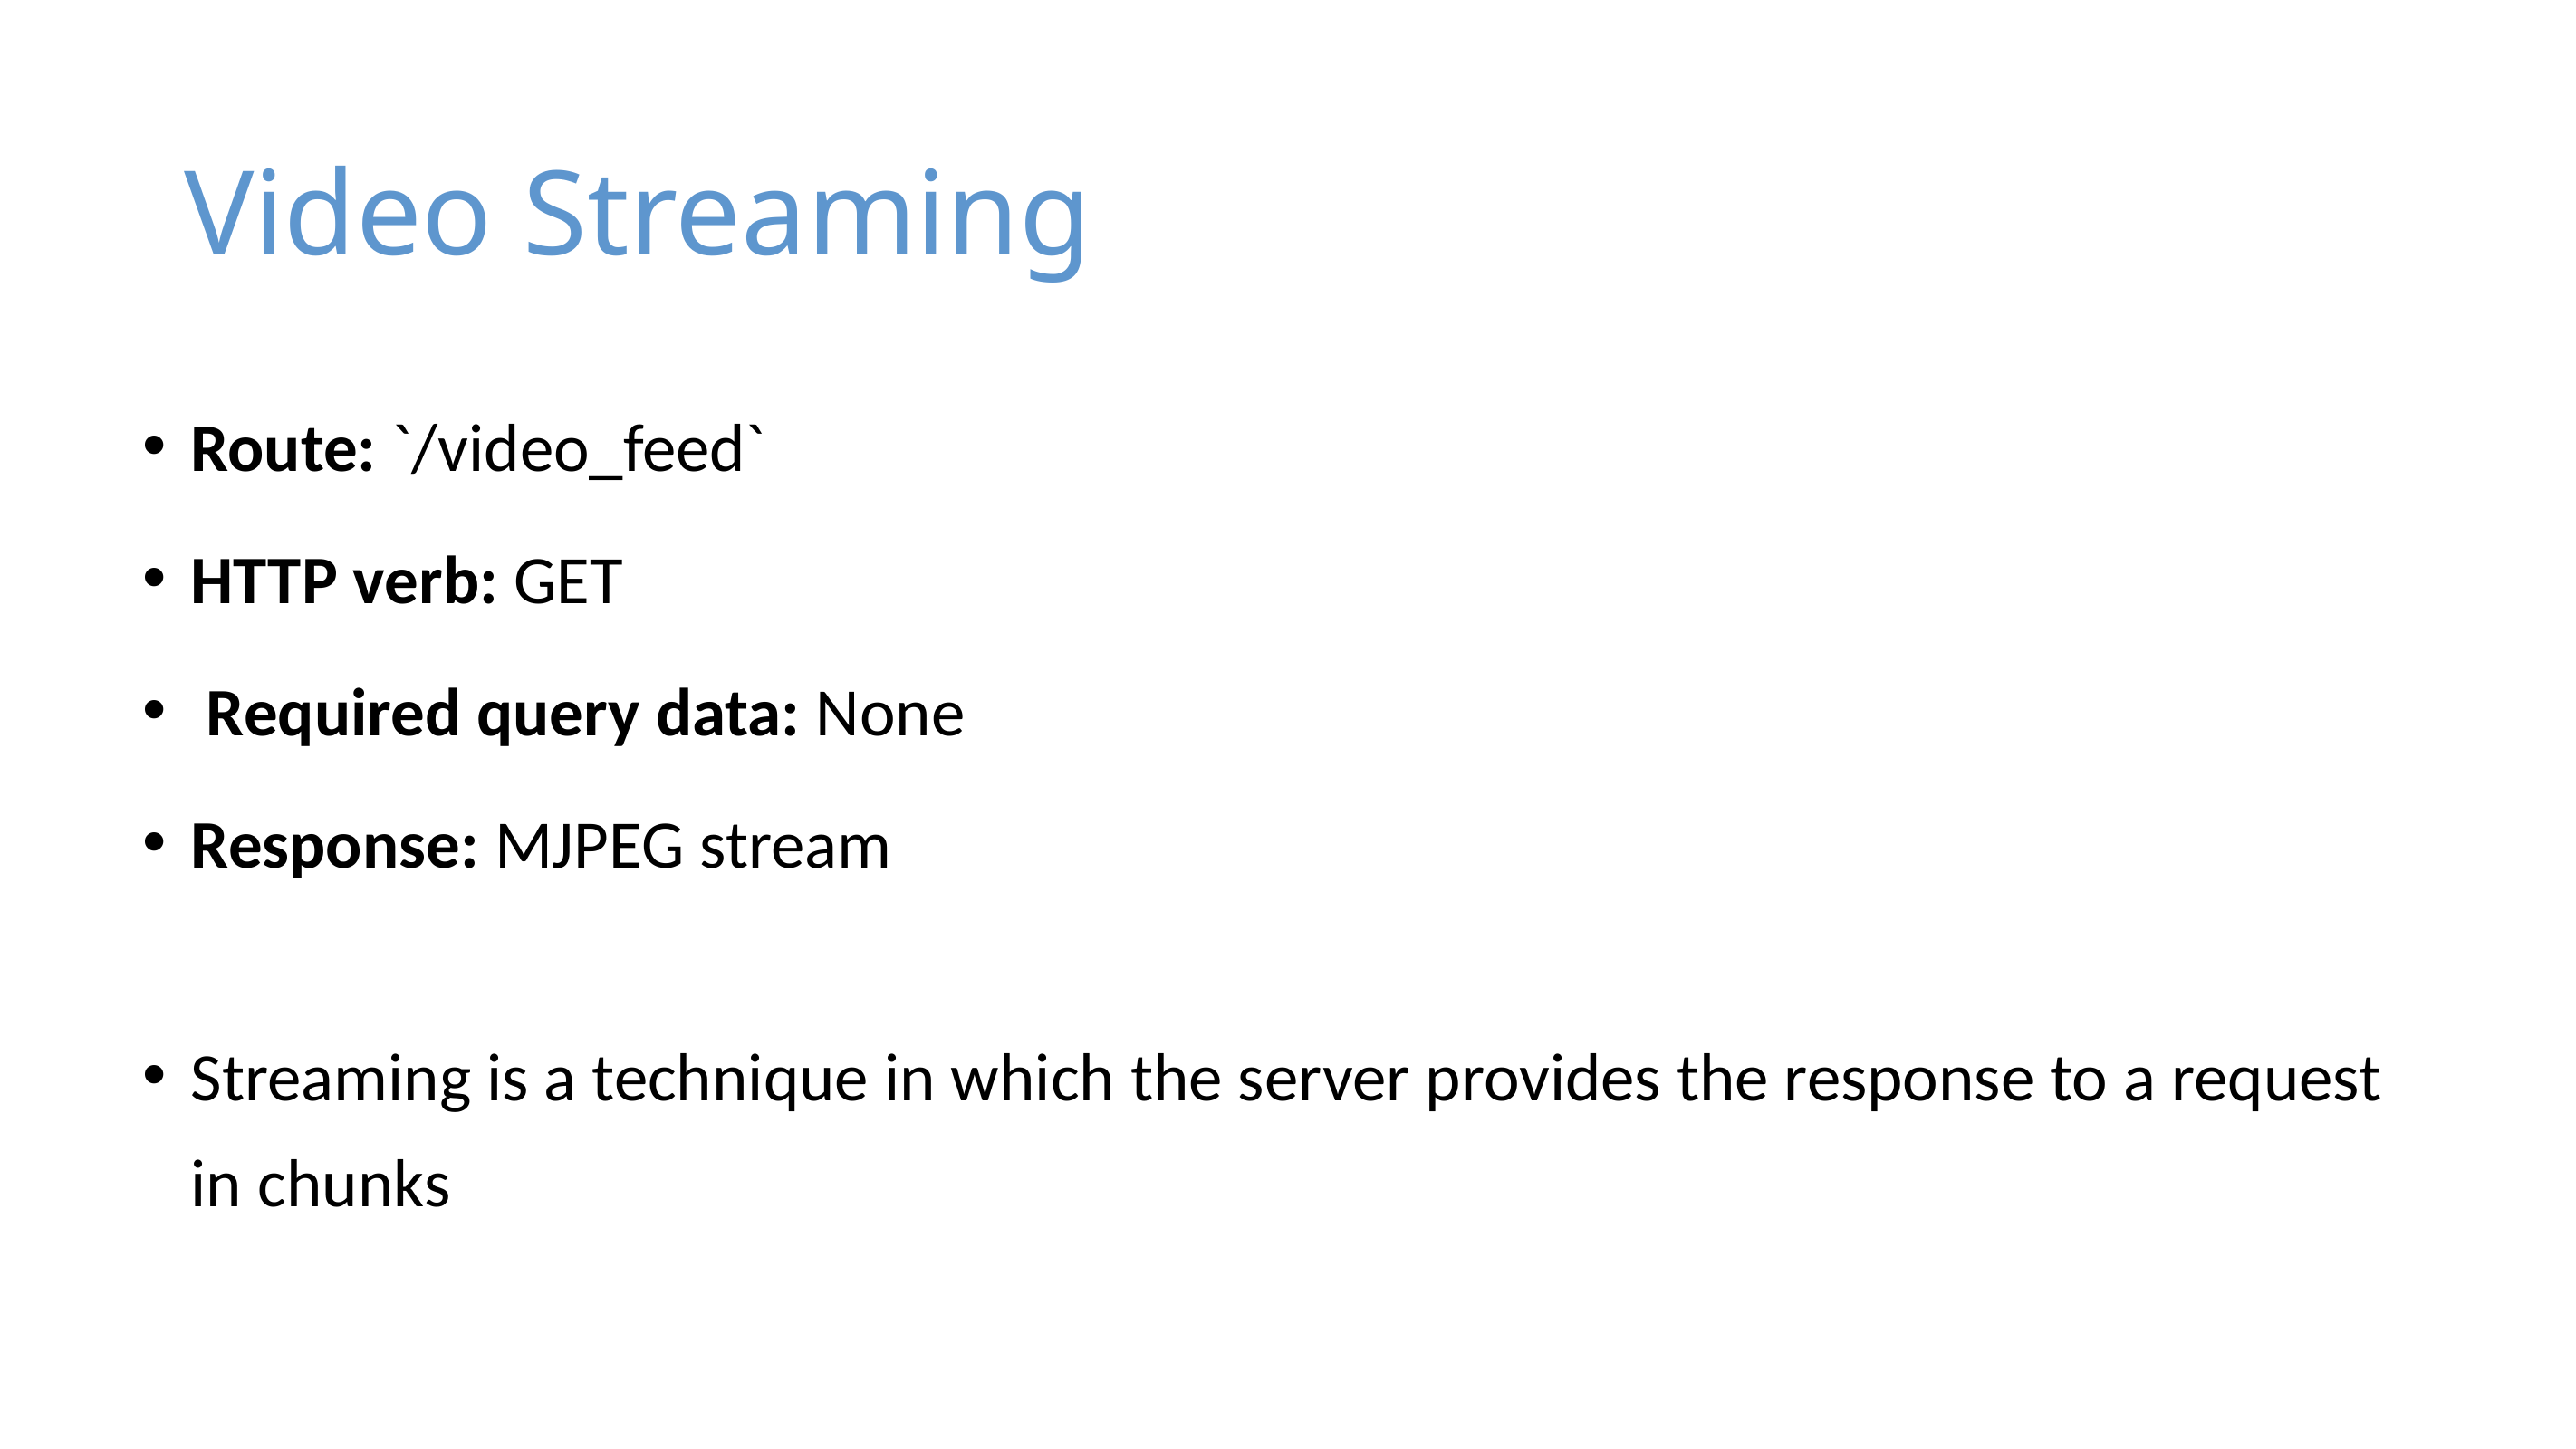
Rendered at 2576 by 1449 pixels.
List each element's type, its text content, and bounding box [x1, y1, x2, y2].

title Video Streaming [177, 76, 2400, 358]
list Route: `/video_feed` HTTP verb: GET Required query data: None Response: MJPEG stream Streaming is a technique in which the server provides the response to a request in chunks [135, 371, 2417, 1311]
